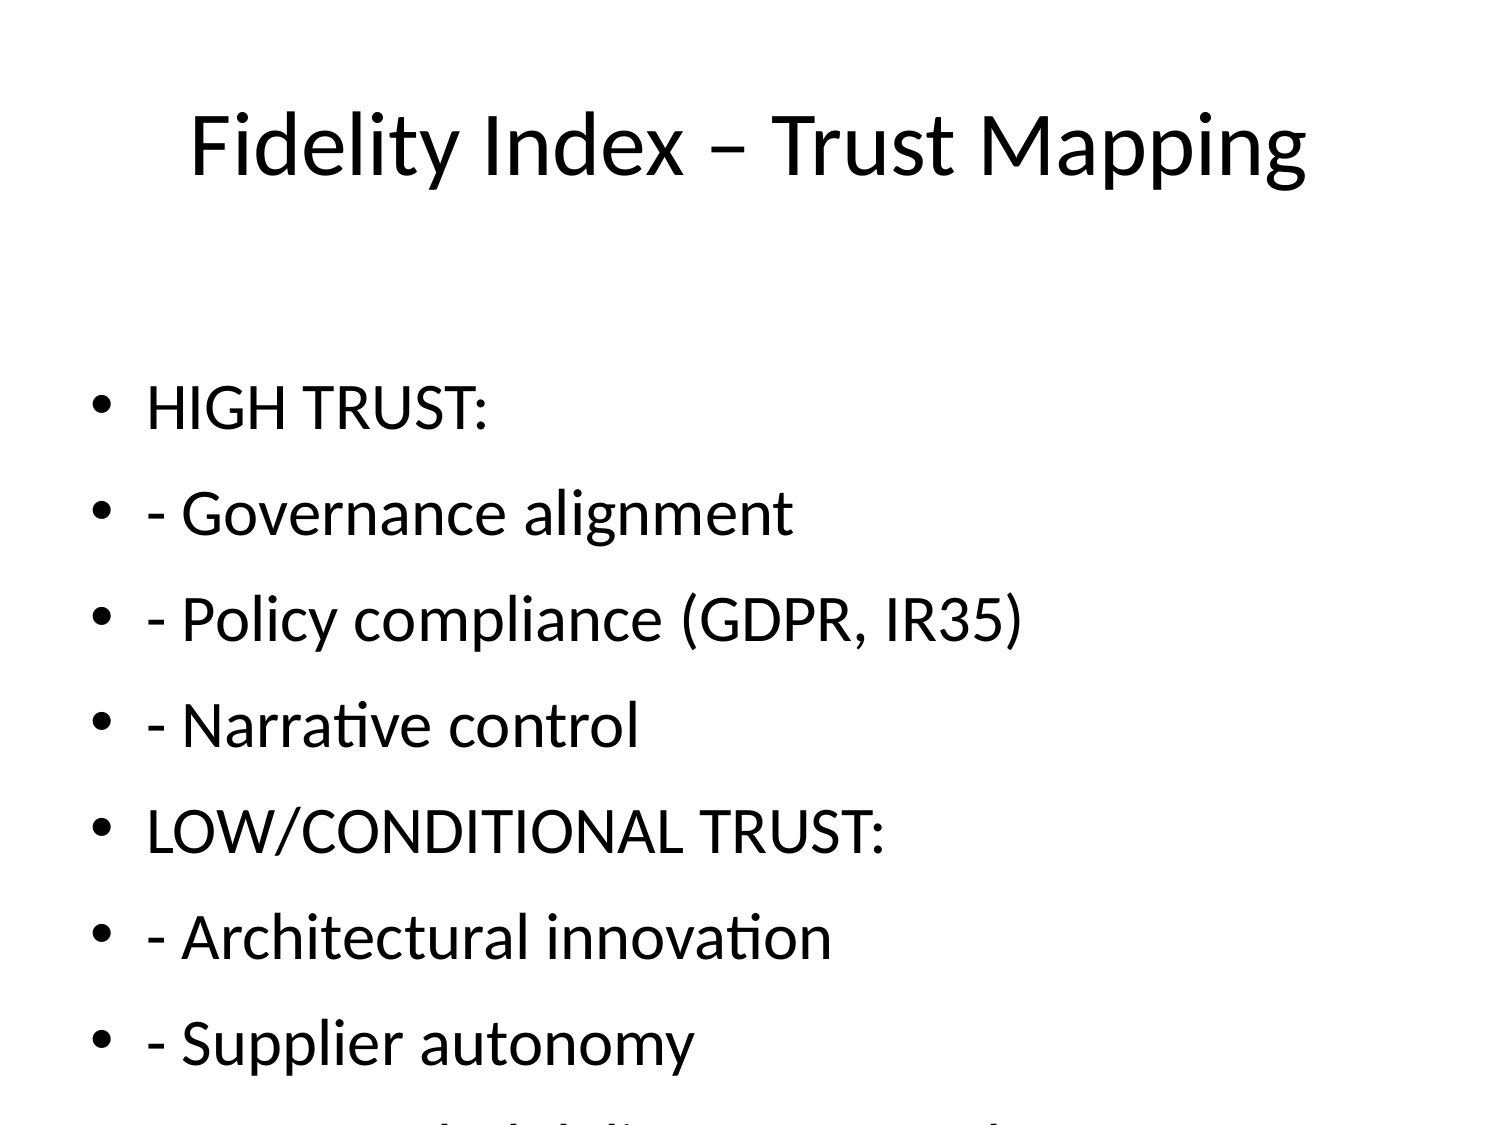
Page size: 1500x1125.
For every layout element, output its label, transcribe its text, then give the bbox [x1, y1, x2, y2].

list HIGH TRUST: - Governance alignment - Policy compliance (GDPR, IR35) - Narrative control LOW/CONDITIONAL TRUST: - Architectural innovation - Supplier autonomy - Open-ended delivery proposals Interpretation: The less disruptive you appear, the more trust you receive. [75, 262, 1425, 1005]
title Fidelity Index – Trust Mapping [75, 45, 1425, 233]
